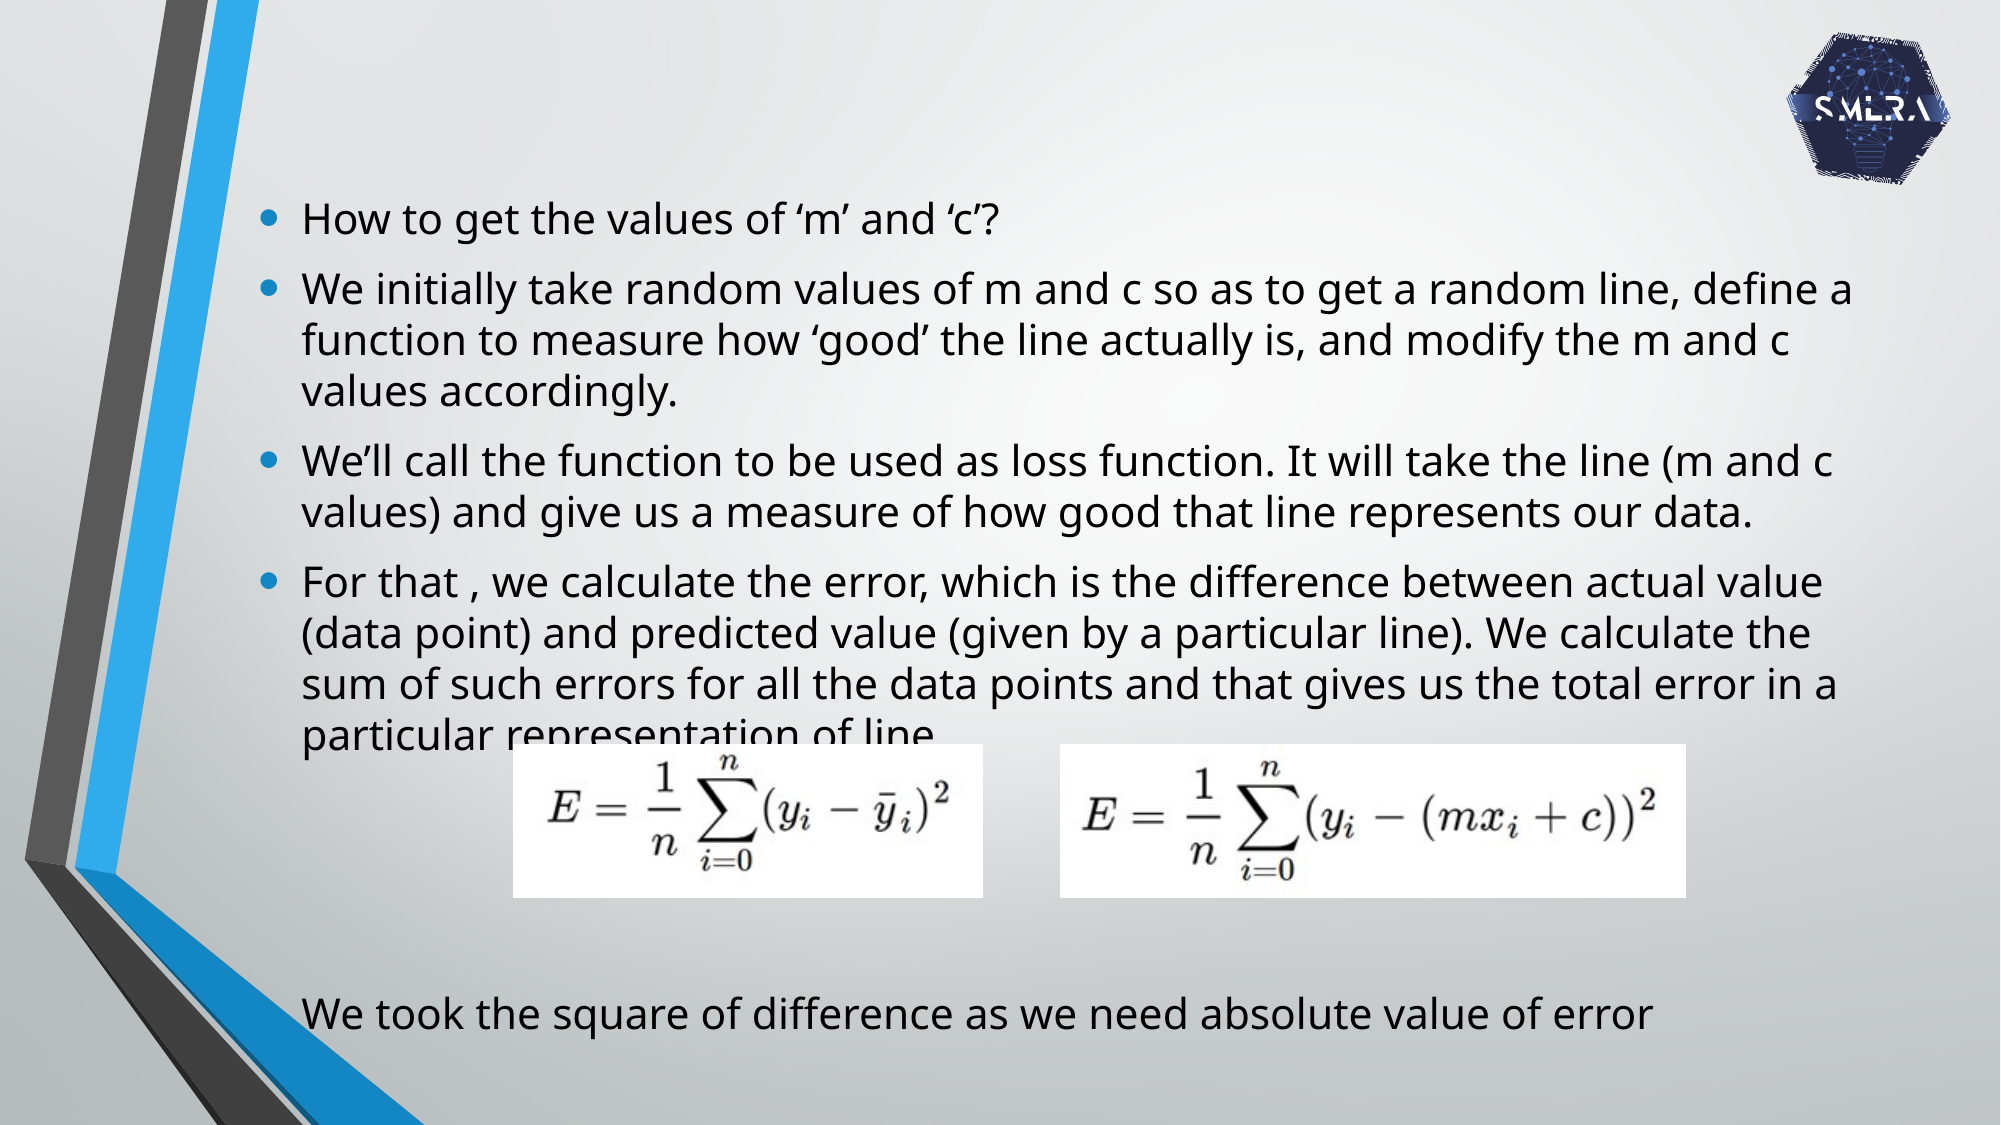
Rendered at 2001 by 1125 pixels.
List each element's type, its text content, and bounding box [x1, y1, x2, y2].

picture [1060, 744, 1686, 898]
list How to get the values of ‘m’ and ‘c’? We initially take random values of m and c so as to get a random line, define a function to measure how ‘good’ the line actually is, and modify the m and c values accordingly. We’ll call the function to be used as loss function. It will take the line (m and c values) and give us a measure of how good that line represents our data. For that , we calculate the error, which is the difference between actual value (data point) and predicted value (given by a particular line). We calculate the sum of such errors for all the data points and that gives us the total error in a particular representation of line. We took the square of difference as we need absolute value of error [243, 184, 1878, 1064]
picture [1786, 32, 1951, 185]
picture [513, 744, 983, 898]
